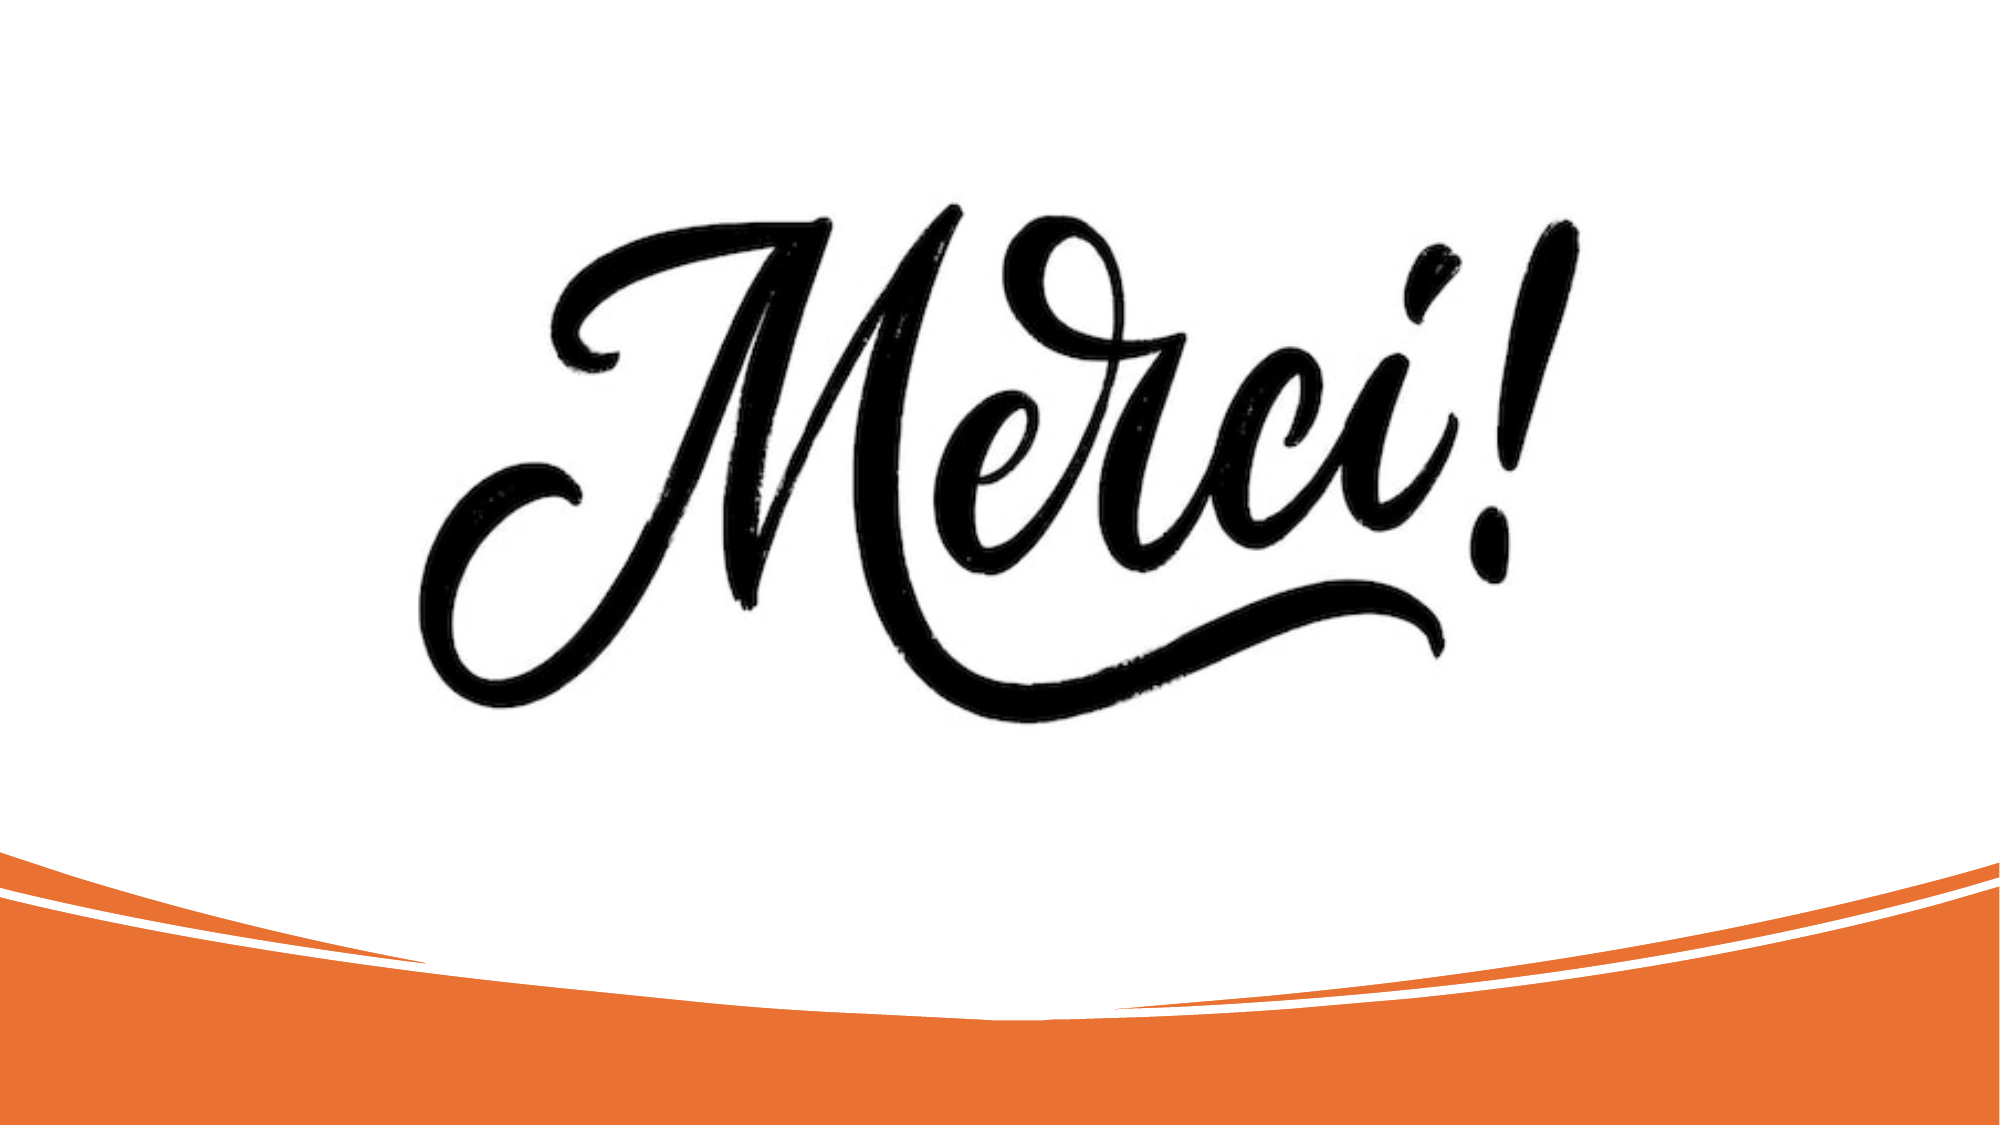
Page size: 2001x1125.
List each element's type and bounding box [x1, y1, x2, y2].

text_box [1239, 865, 2000, 1001]
text_box [0, 0, 2000, 1022]
text_box [0, 855, 362, 953]
picture [313, 38, 1688, 789]
text_box [0, 889, 2000, 1125]
